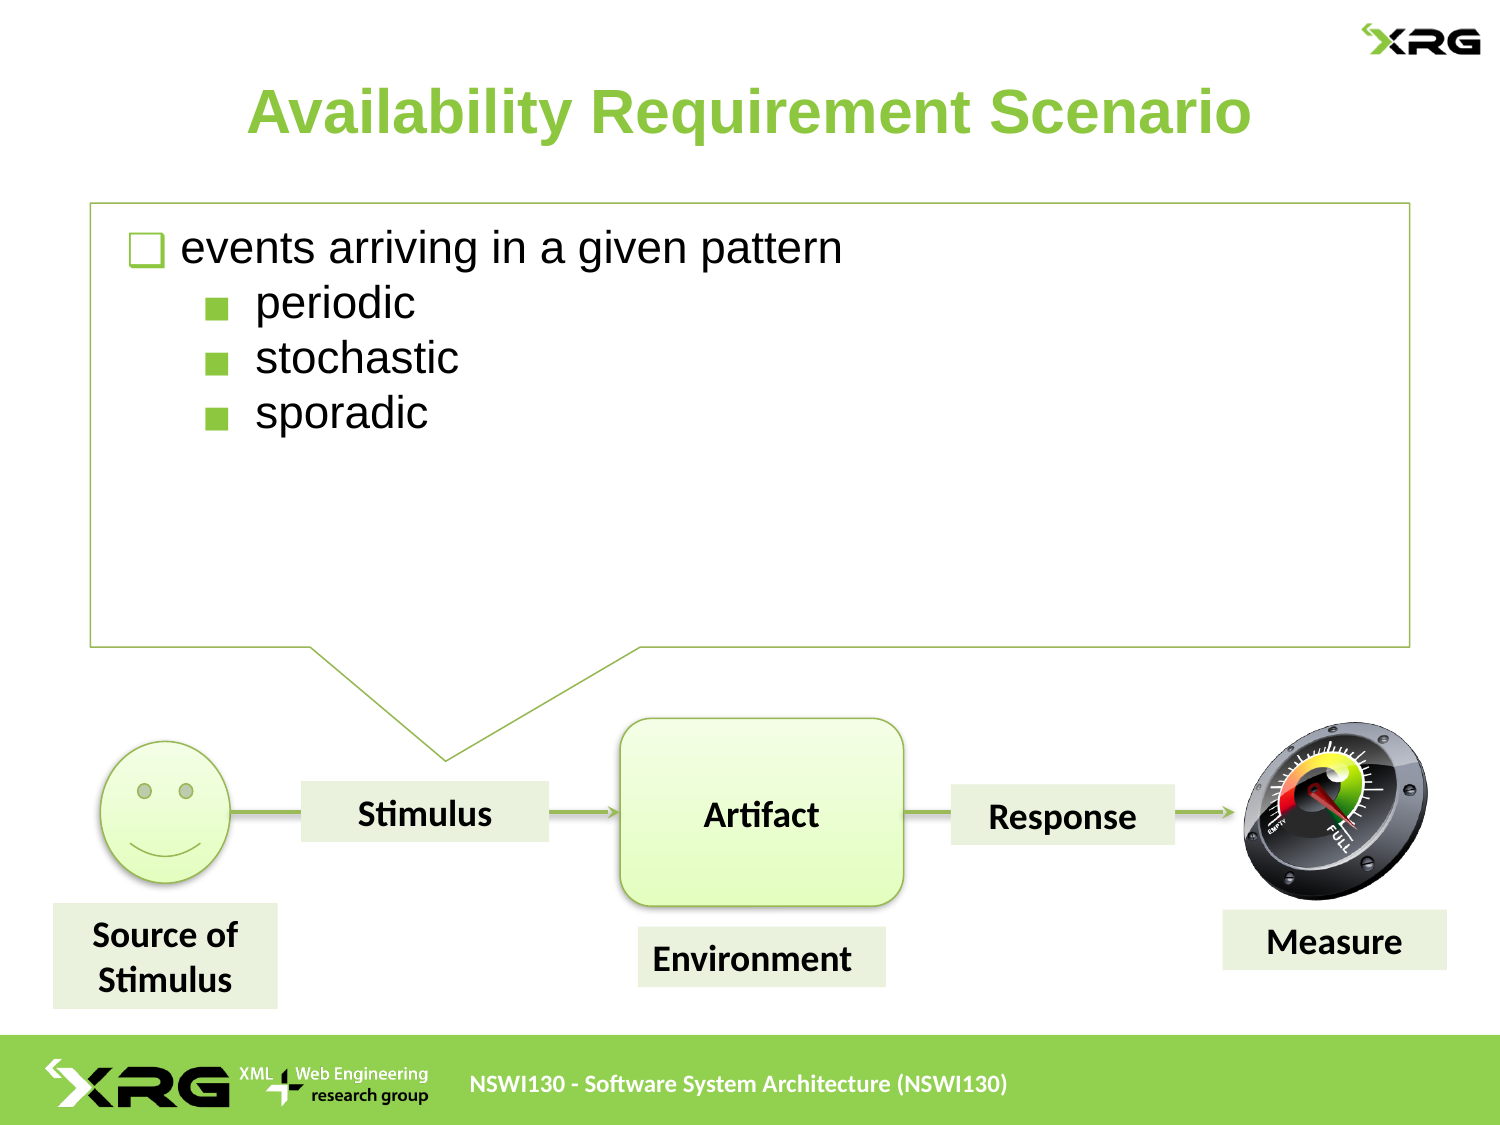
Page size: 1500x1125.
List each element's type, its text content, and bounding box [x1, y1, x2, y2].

text_box Environment [637, 926, 886, 988]
title Availability Requirement Scenario [75, 45, 1425, 173]
picture [1234, 711, 1436, 913]
footer NSWI130 - Software System Architecture (NSWI130) [454, 1034, 1358, 1125]
text_box events arriving in a given pattern periodic stochastic sporadic [90, 203, 1410, 762]
picture [1357, 19, 1483, 60]
text_box Stimulus [301, 821, 550, 842]
text_box Source of Stimulus [53, 903, 278, 1009]
text_box Response [950, 821, 1176, 845]
text_box Measure [1222, 909, 1447, 971]
text_box Response [950, 784, 1176, 811]
picture [37, 1054, 435, 1111]
text_box Stimulus [301, 781, 550, 811]
text_box Artifact [620, 718, 904, 907]
text_box [100, 741, 231, 884]
